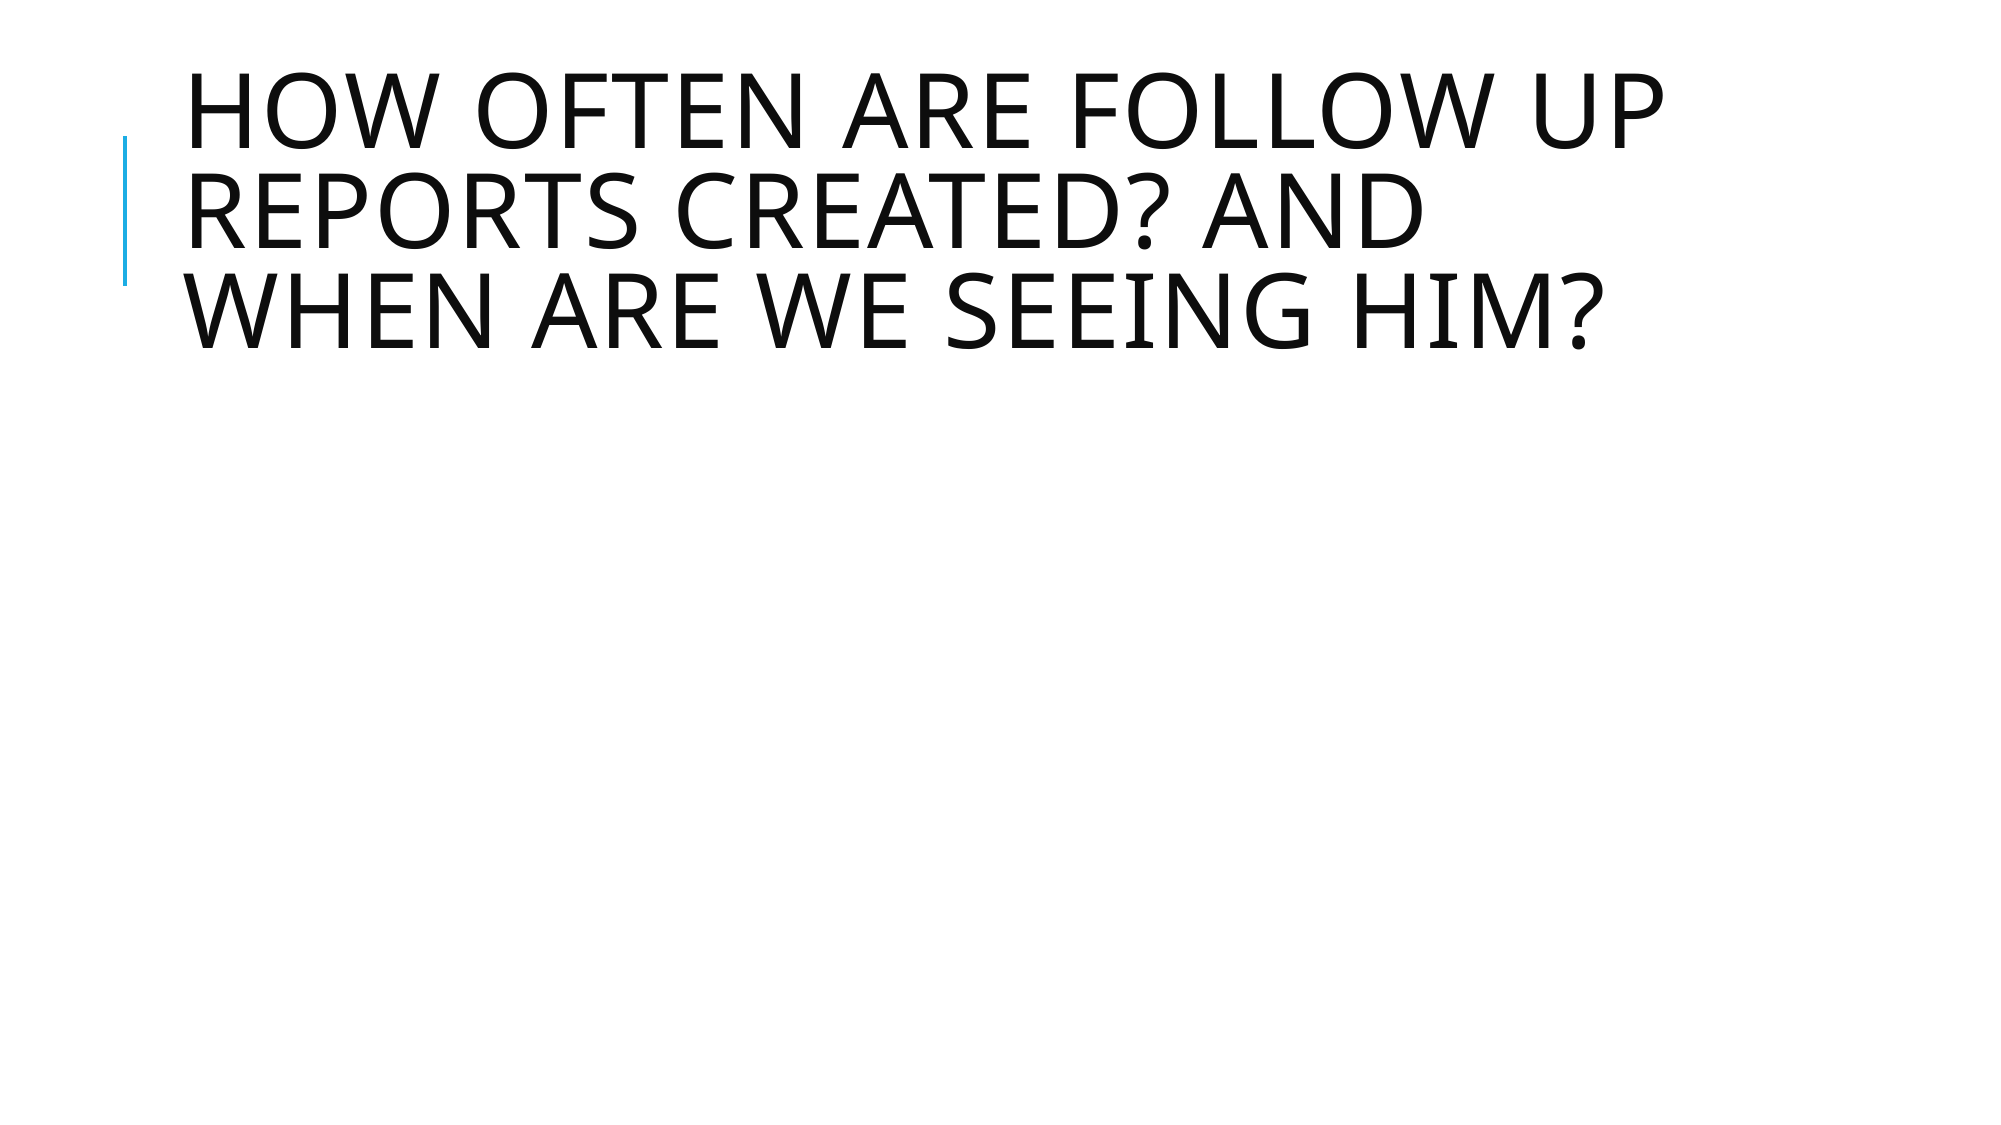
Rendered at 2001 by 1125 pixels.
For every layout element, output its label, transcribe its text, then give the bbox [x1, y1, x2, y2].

title How often are follow up reports created? And when are we Seeing him? [168, 96, 1763, 342]
